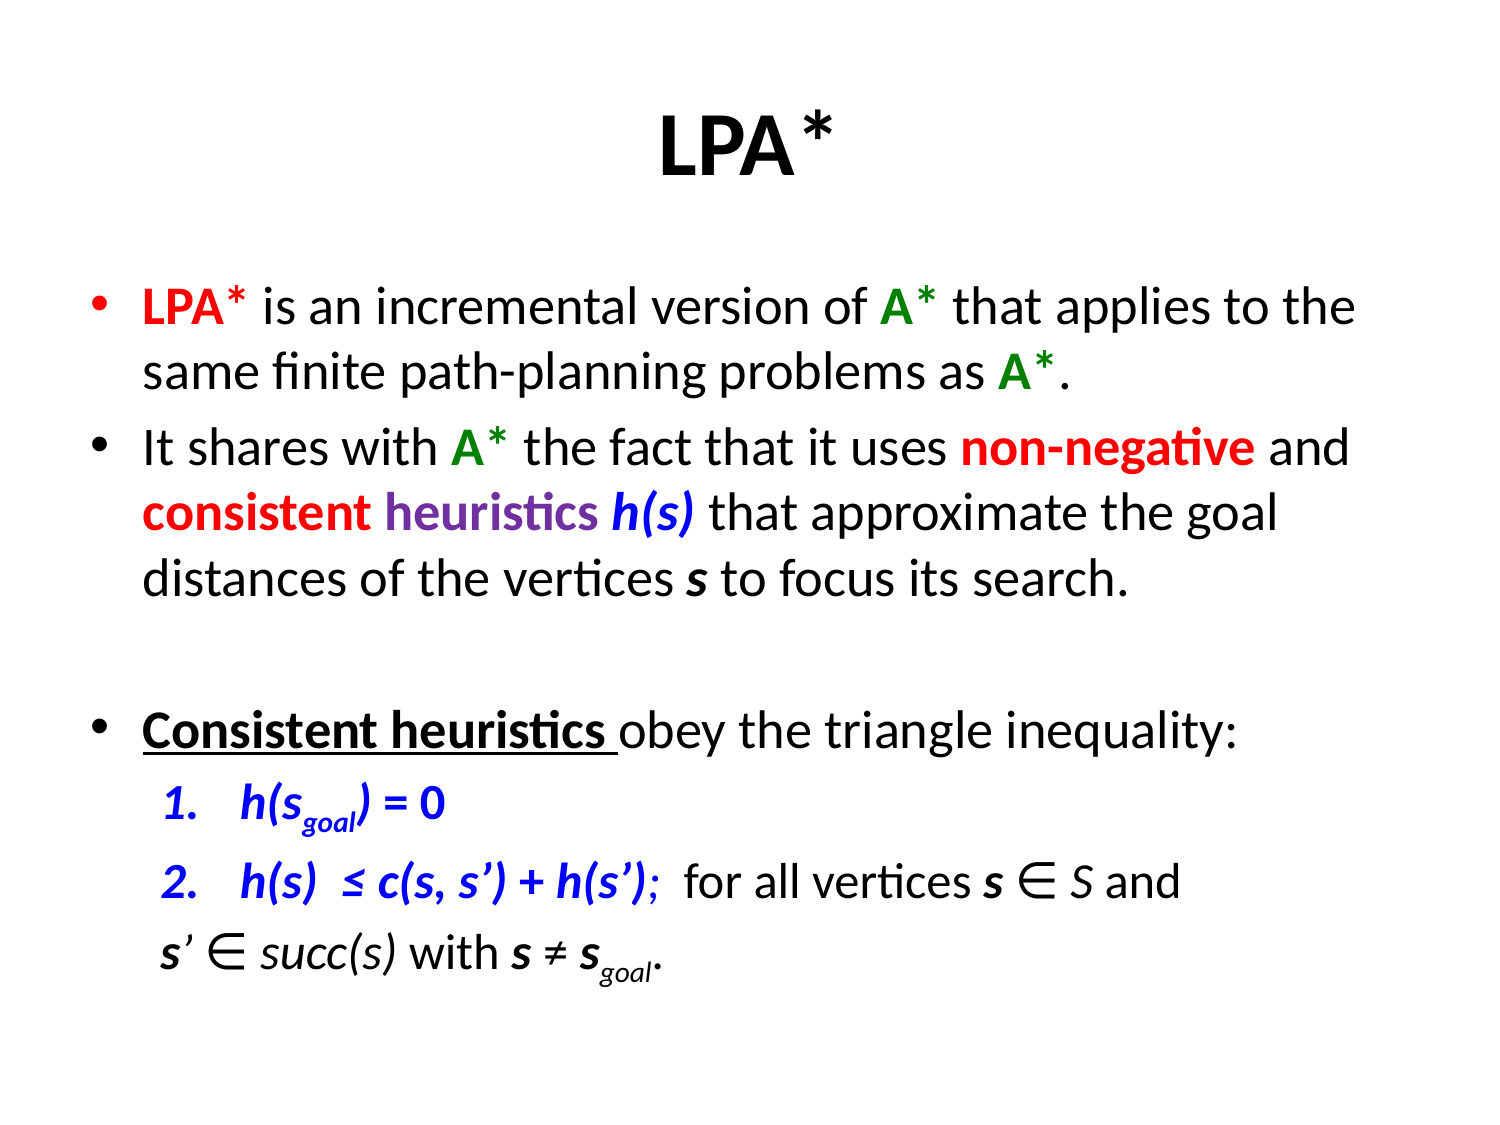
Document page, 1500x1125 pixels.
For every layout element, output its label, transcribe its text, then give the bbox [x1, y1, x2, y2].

list LPA* is an incremental version of A* that applies to the same finite path-planning problems as A*. It shares with A* the fact that it uses non-negative and consistent heuristics h(s) that approximate the goal distances of the vertices s to focus its search. Consistent heuristics obey the triangle inequality: h(sgoal) = 0 h(s) ≤ c(s, s’) + h(s’); for all vertices s ∈ S and s’ ∈ succ(s) with s ≠ sgoal. [75, 262, 1425, 1005]
title LPA* [75, 45, 1425, 233]
